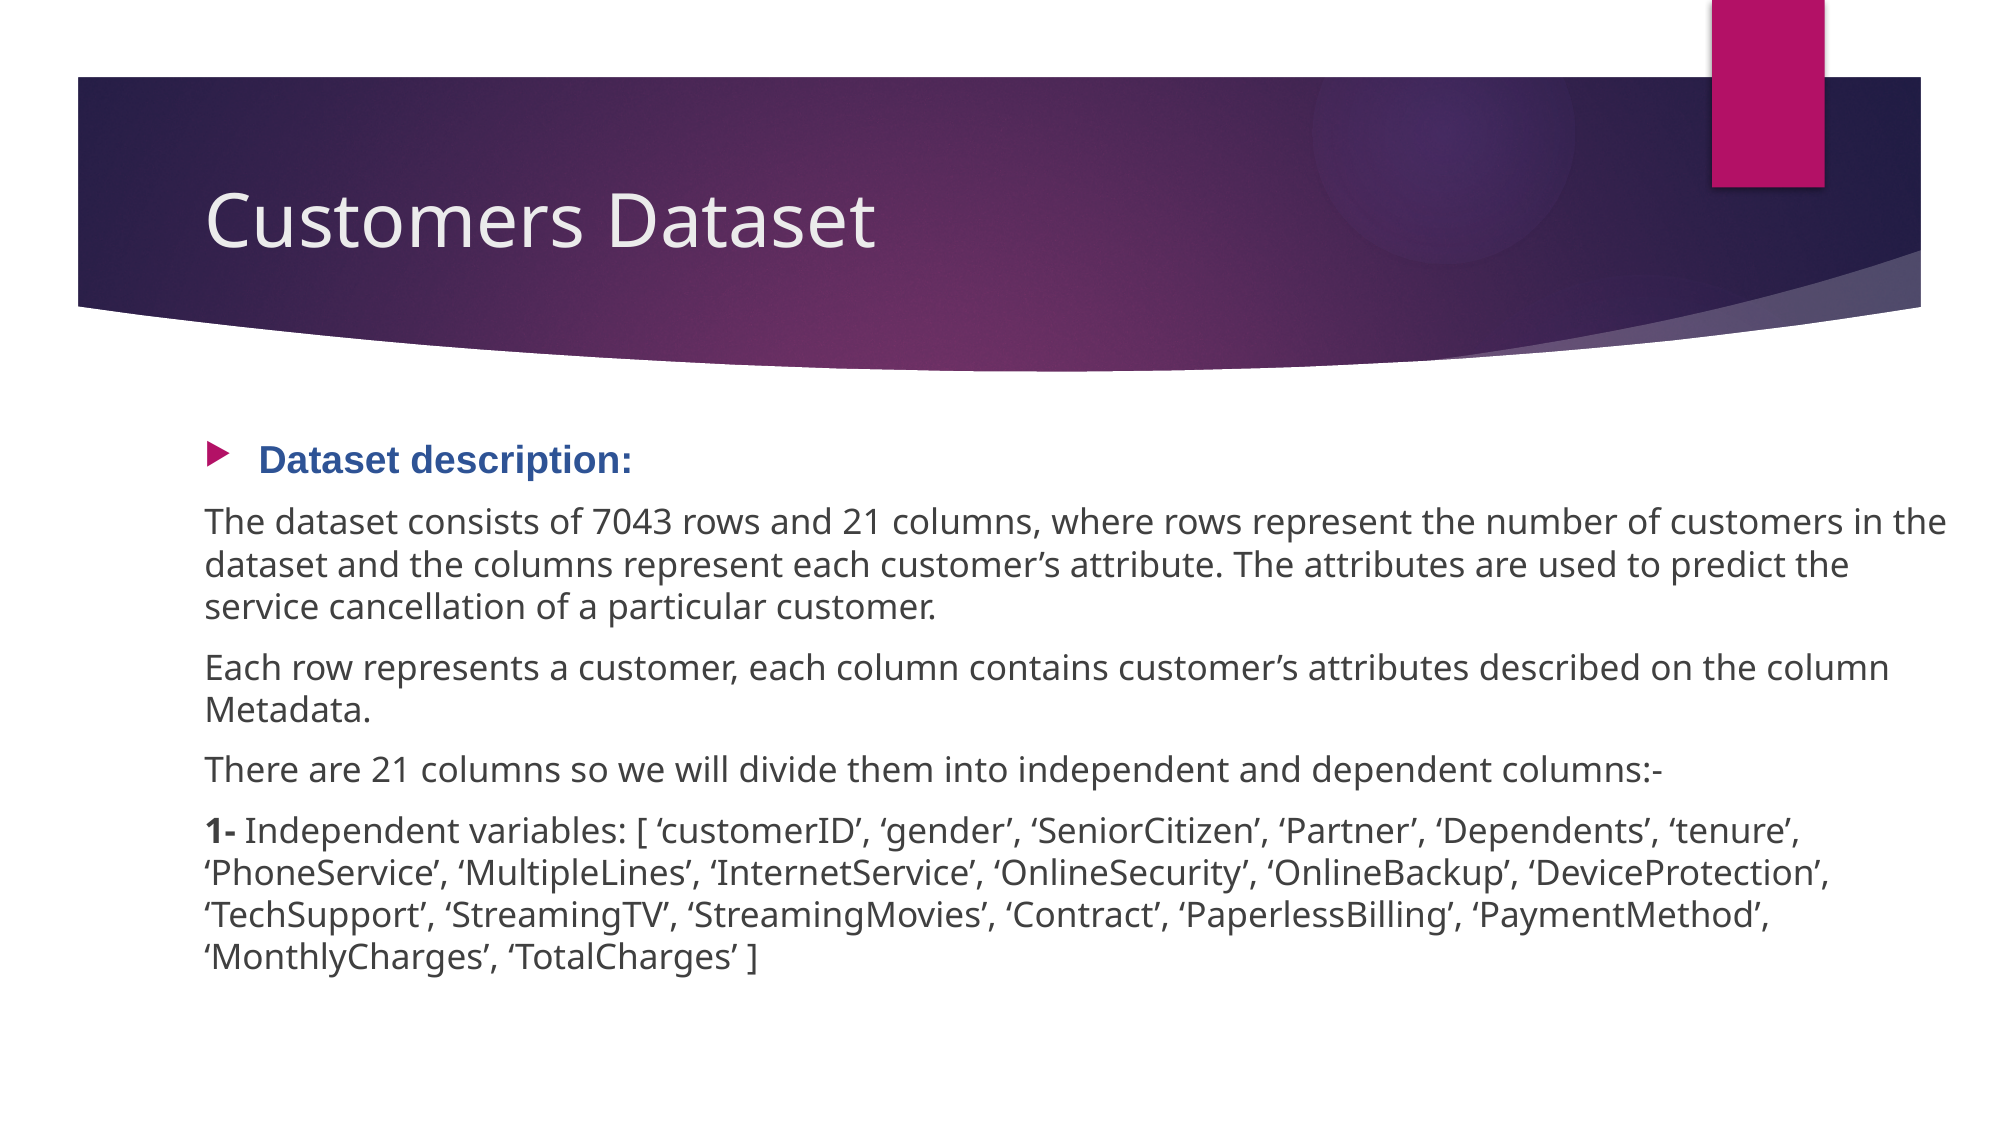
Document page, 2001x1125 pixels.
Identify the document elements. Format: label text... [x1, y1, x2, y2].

title Customers Dataset [189, 159, 1627, 276]
list Dataset description: The dataset consists of 7043 rows and 21 columns, where rows represent the number of customers in the dataset and the columns represent each customer’s attribute. The attributes are used to predict the service cancellation of a particular customer. Each row represents a customer, each column contains customer’s attributes described on the column Metadata. There are 21 columns so we will divide them into independent and dependent columns:- 1- Independent variables: [ ‘customerID’, ‘gender’, ‘SeniorCitizen’, ‘Partner’, ‘Dependents’, ‘tenure’, ‘PhoneService’, ‘MultipleLines’, ‘InternetService’, ‘OnlineSecurity’, ‘OnlineBackup’, ‘DeviceProtection’, ‘TechSupport’, ‘StreamingTV’, ‘StreamingMovies’, ‘Contract’, ‘PaperlessBilling’, ‘PaymentMethod’, ‘MonthlyCharges’, ‘TotalCharges’ ] [189, 427, 1968, 988]
